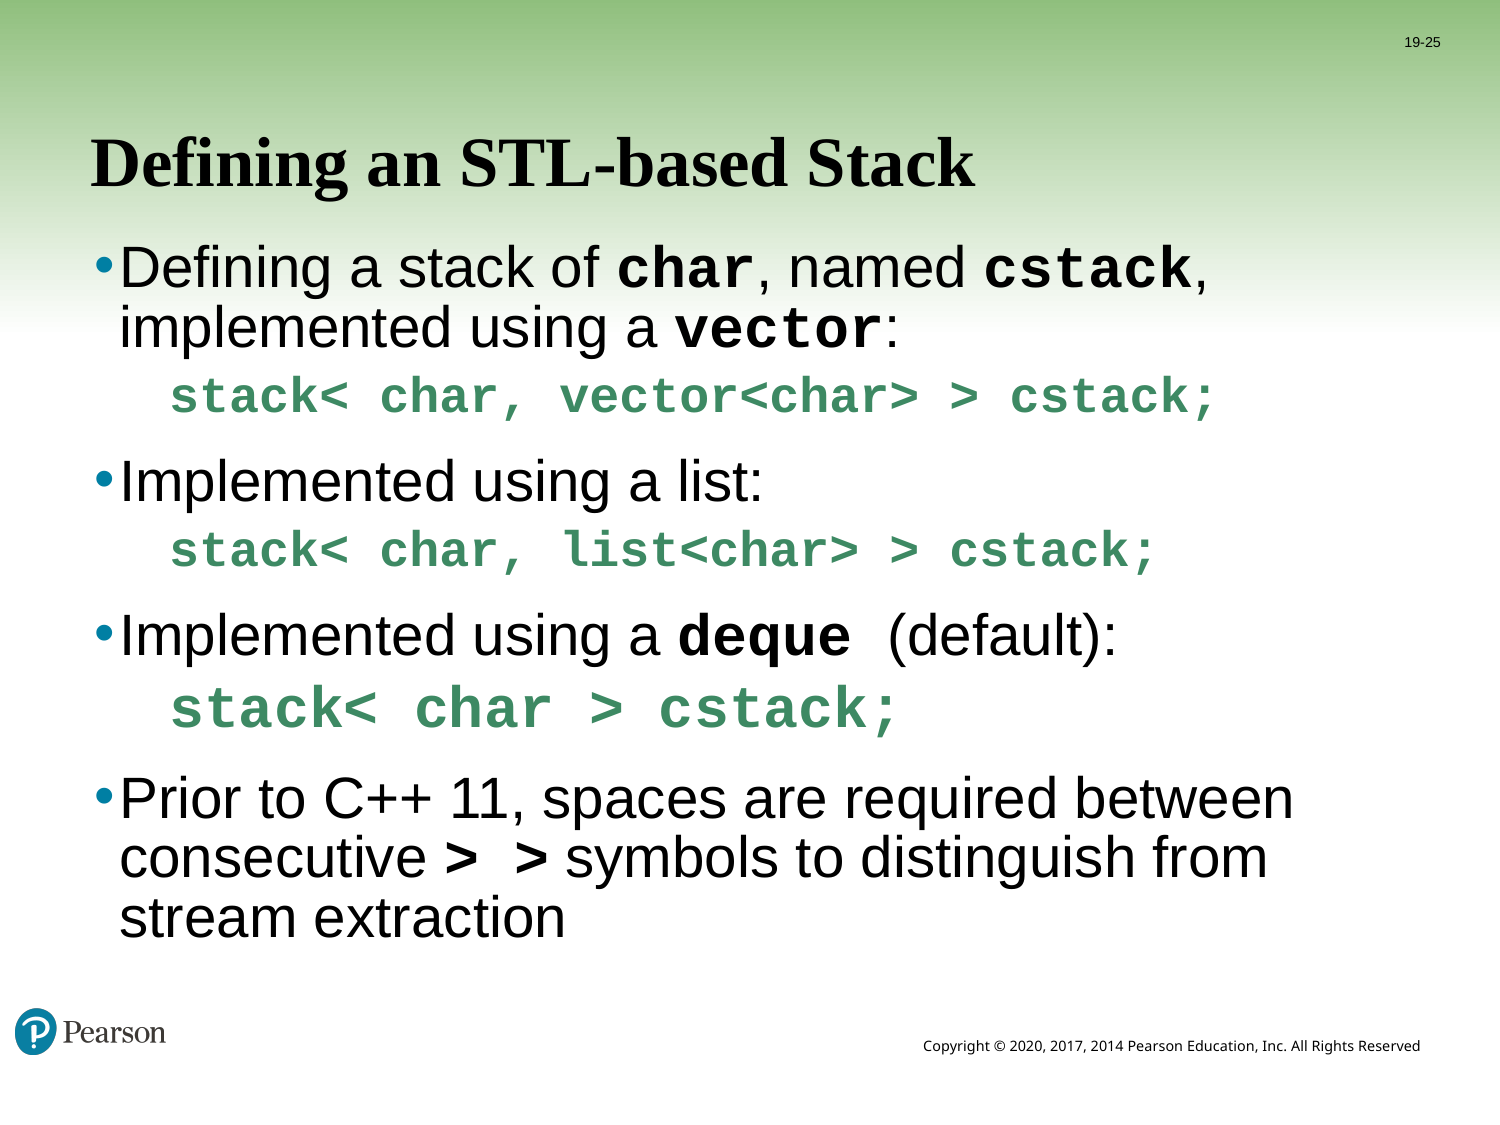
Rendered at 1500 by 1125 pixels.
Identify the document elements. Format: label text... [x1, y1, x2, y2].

slide_number 19-25 [1389, 18, 1480, 49]
list Defining a stack of char, named cstack, implemented using a vector: stack< char, vector<char> > cstack; Implemented using a list: stack< char, list<char> > cstack; Implemented using a deque (default): stack< char > cstack; Prior to C++ 11, spaces are required between consecutive > > symbols to distinguish from stream extraction [62, 224, 1425, 963]
picture [41, 1008, 166, 1055]
picture [15, 1008, 30, 1024]
title Defining an STL-based Stack [75, 35, 1425, 216]
picture [15, 1041, 26, 1055]
picture [23, 1017, 49, 1042]
